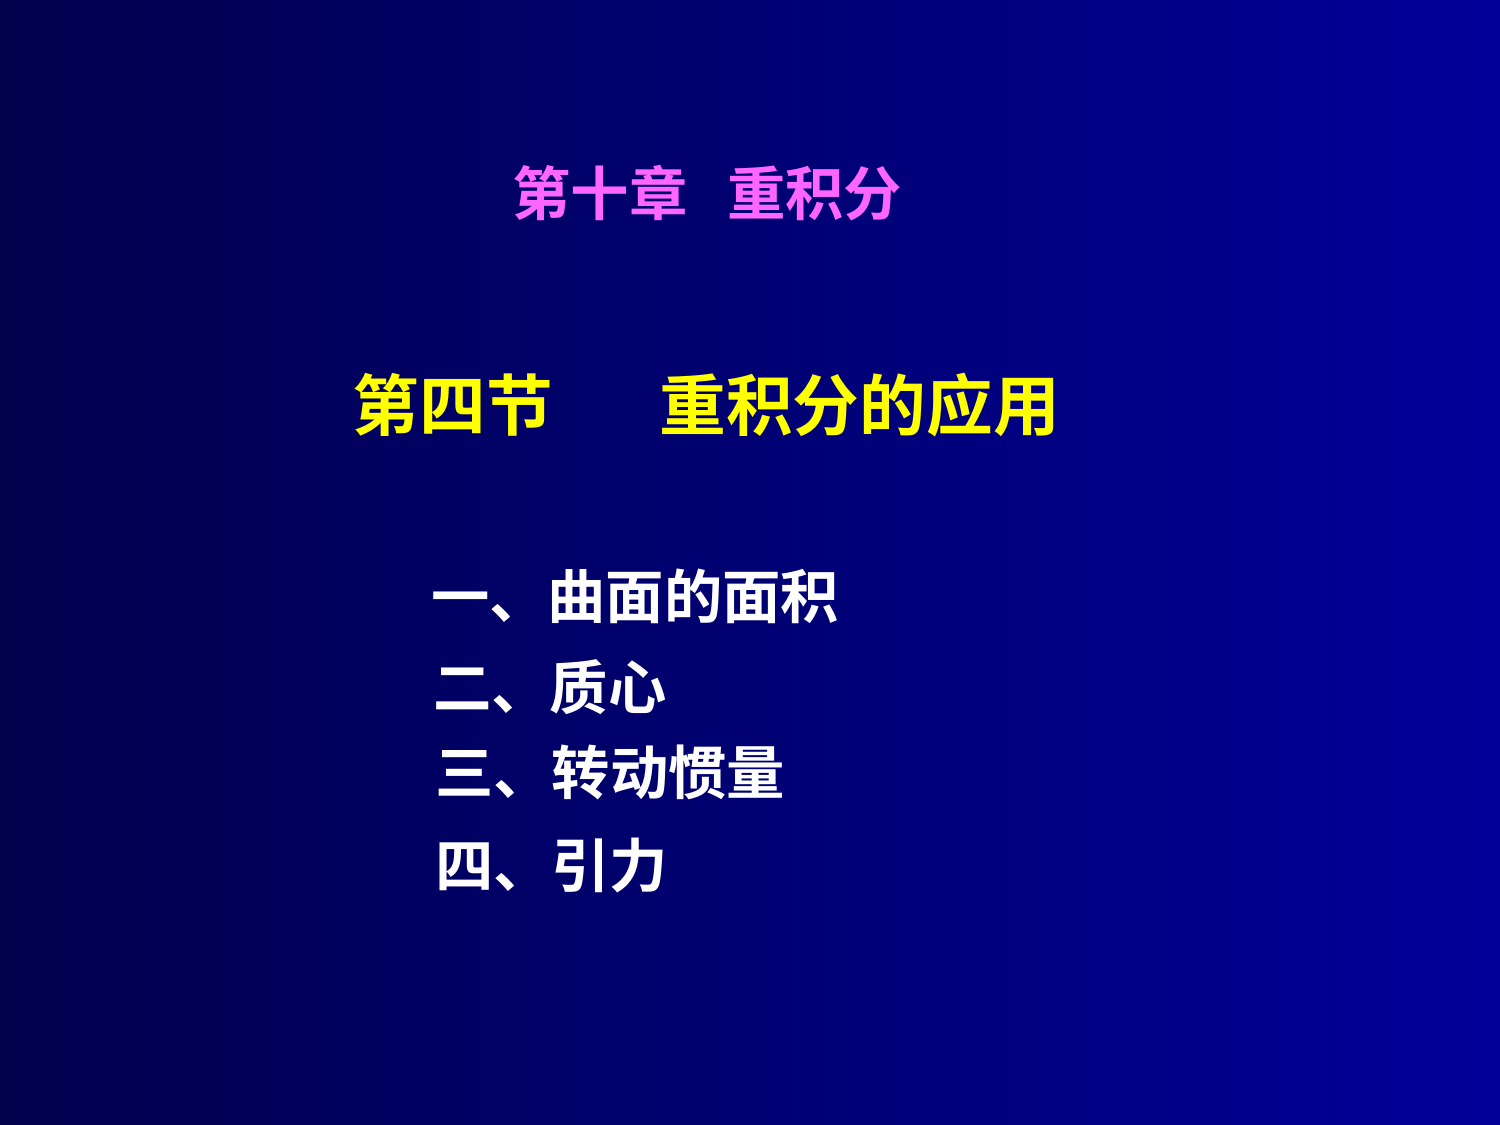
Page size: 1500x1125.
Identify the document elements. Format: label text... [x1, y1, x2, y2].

text_box 二、质心 [418, 643, 765, 729]
text_box 三、转动惯量 [420, 728, 825, 814]
text_box 四、引力 [420, 822, 727, 908]
text_box 第四节 重积分的应用 [337, 337, 1199, 470]
text_box 一、曲面的面积 [416, 553, 963, 639]
text_box 第十章 重积分 [497, 149, 917, 235]
